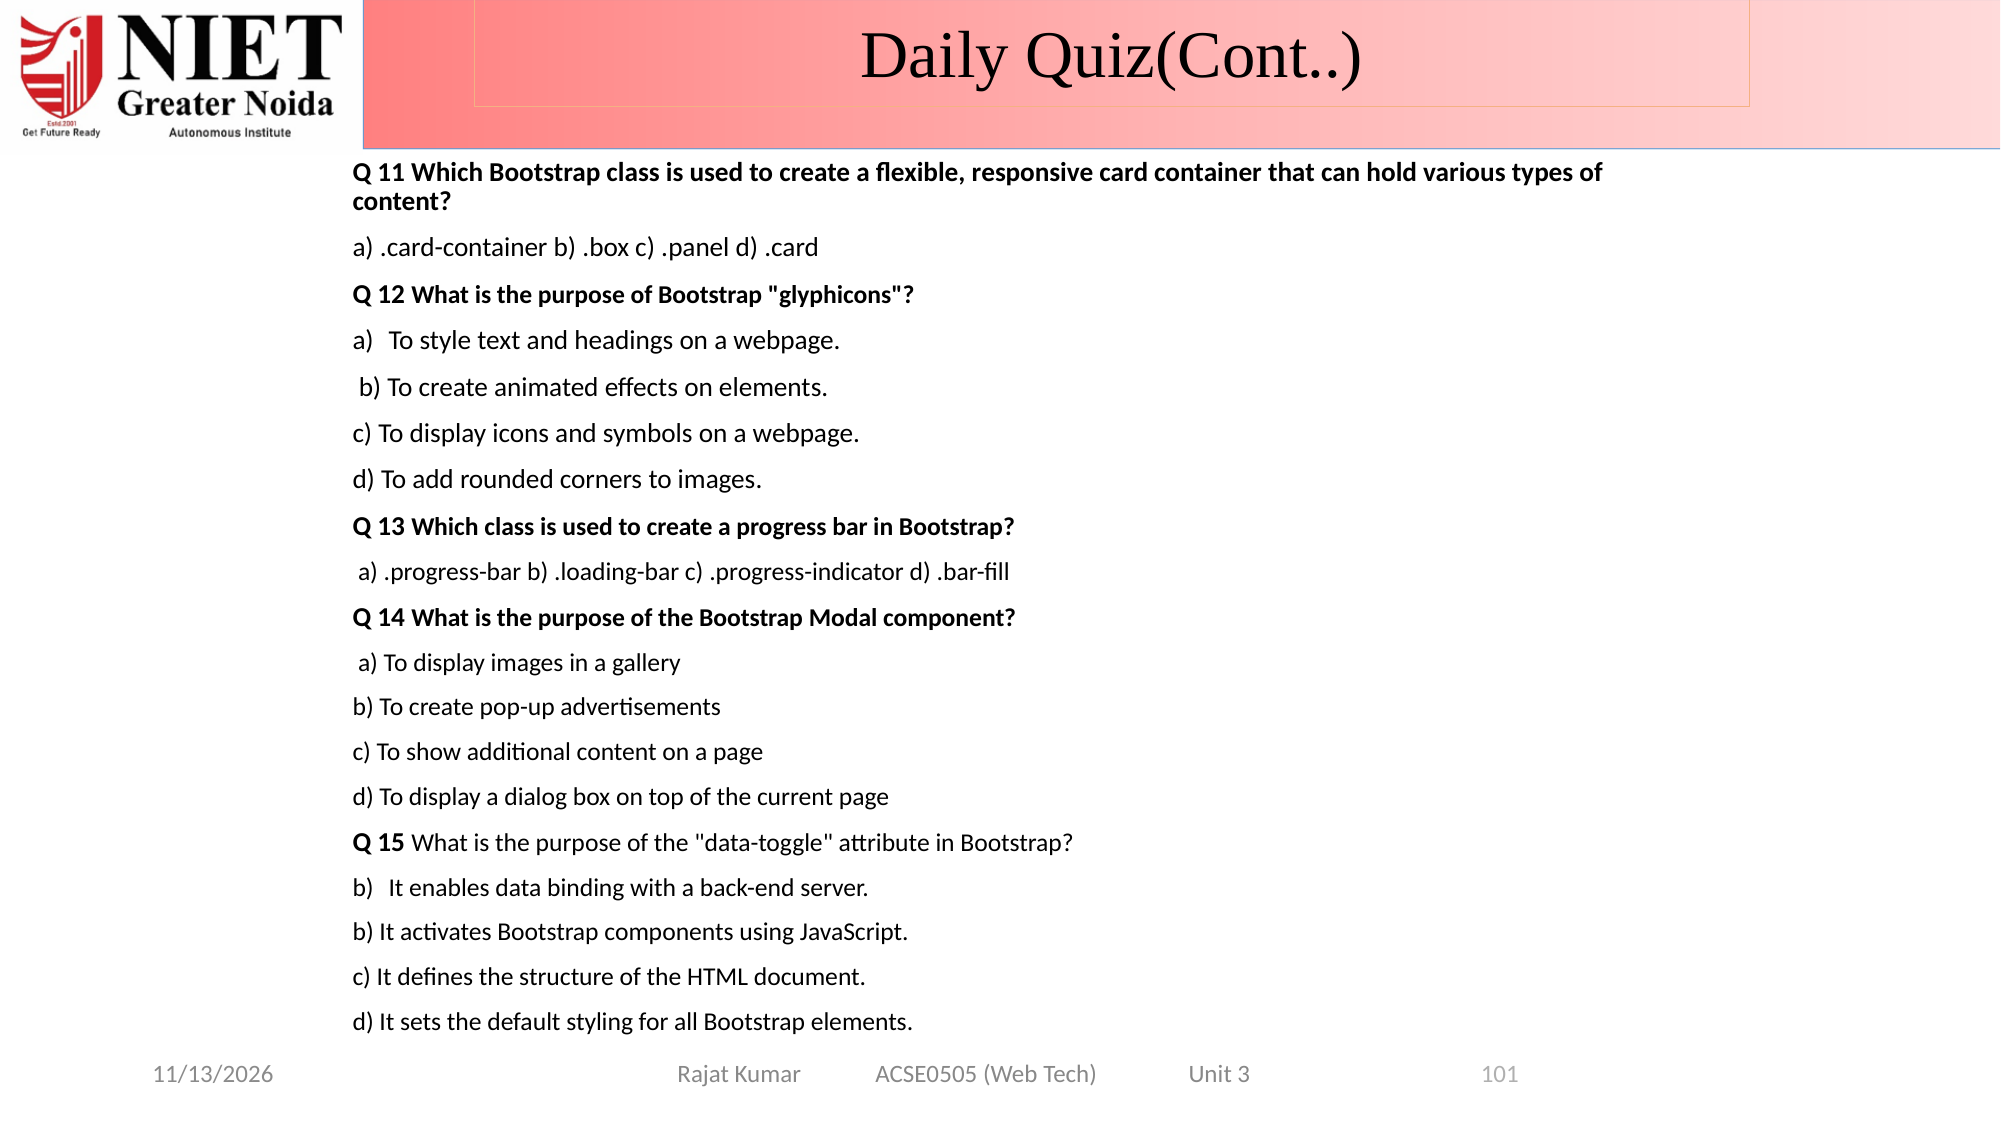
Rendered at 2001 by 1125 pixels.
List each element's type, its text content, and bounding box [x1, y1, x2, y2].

picture [0, 0, 2001, 1125]
footer Rajat Kumar ACSE0505 (Web Tech) Unit 3 [662, 1047, 1325, 1103]
text_box Daily Quiz(Cont..) [474, 0, 1750, 107]
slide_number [137, 1042, 588, 1103]
slide_number 101 [1325, 1047, 1675, 1103]
list Q 11 Which Bootstrap class is used to create a flexible, responsive card container that can hold various types of content? a) .card-container b) .box c) .panel d) .card Q 12 What is the purpose of Bootstrap "glyphicons"? To style text and headings on a webpage. b) To create animated effects on elements. c) To display icons and symbols on a webpage. d) To add rounded corners to images. Q 13 Which class is used to create a progress bar in Bootstrap? a) .progress-bar b) .loading-bar c) .progress-indicator d) .bar-fill Q 14 What is the purpose of the Bootstrap Modal component? a) To display images in a gallery b) To create pop-up advertisements c) To show additional content on a page d) To display a dialog box on top of the current page Q 15 What is the purpose of the "data-toggle" attribute in Bootstrap? It enables data binding with a back-end server. b) It activates Bootstrap components using JavaScript. c) It defines the structure of the HTML document. d) It sets the default styling for all Bootstrap elements. [337, 149, 1688, 1047]
